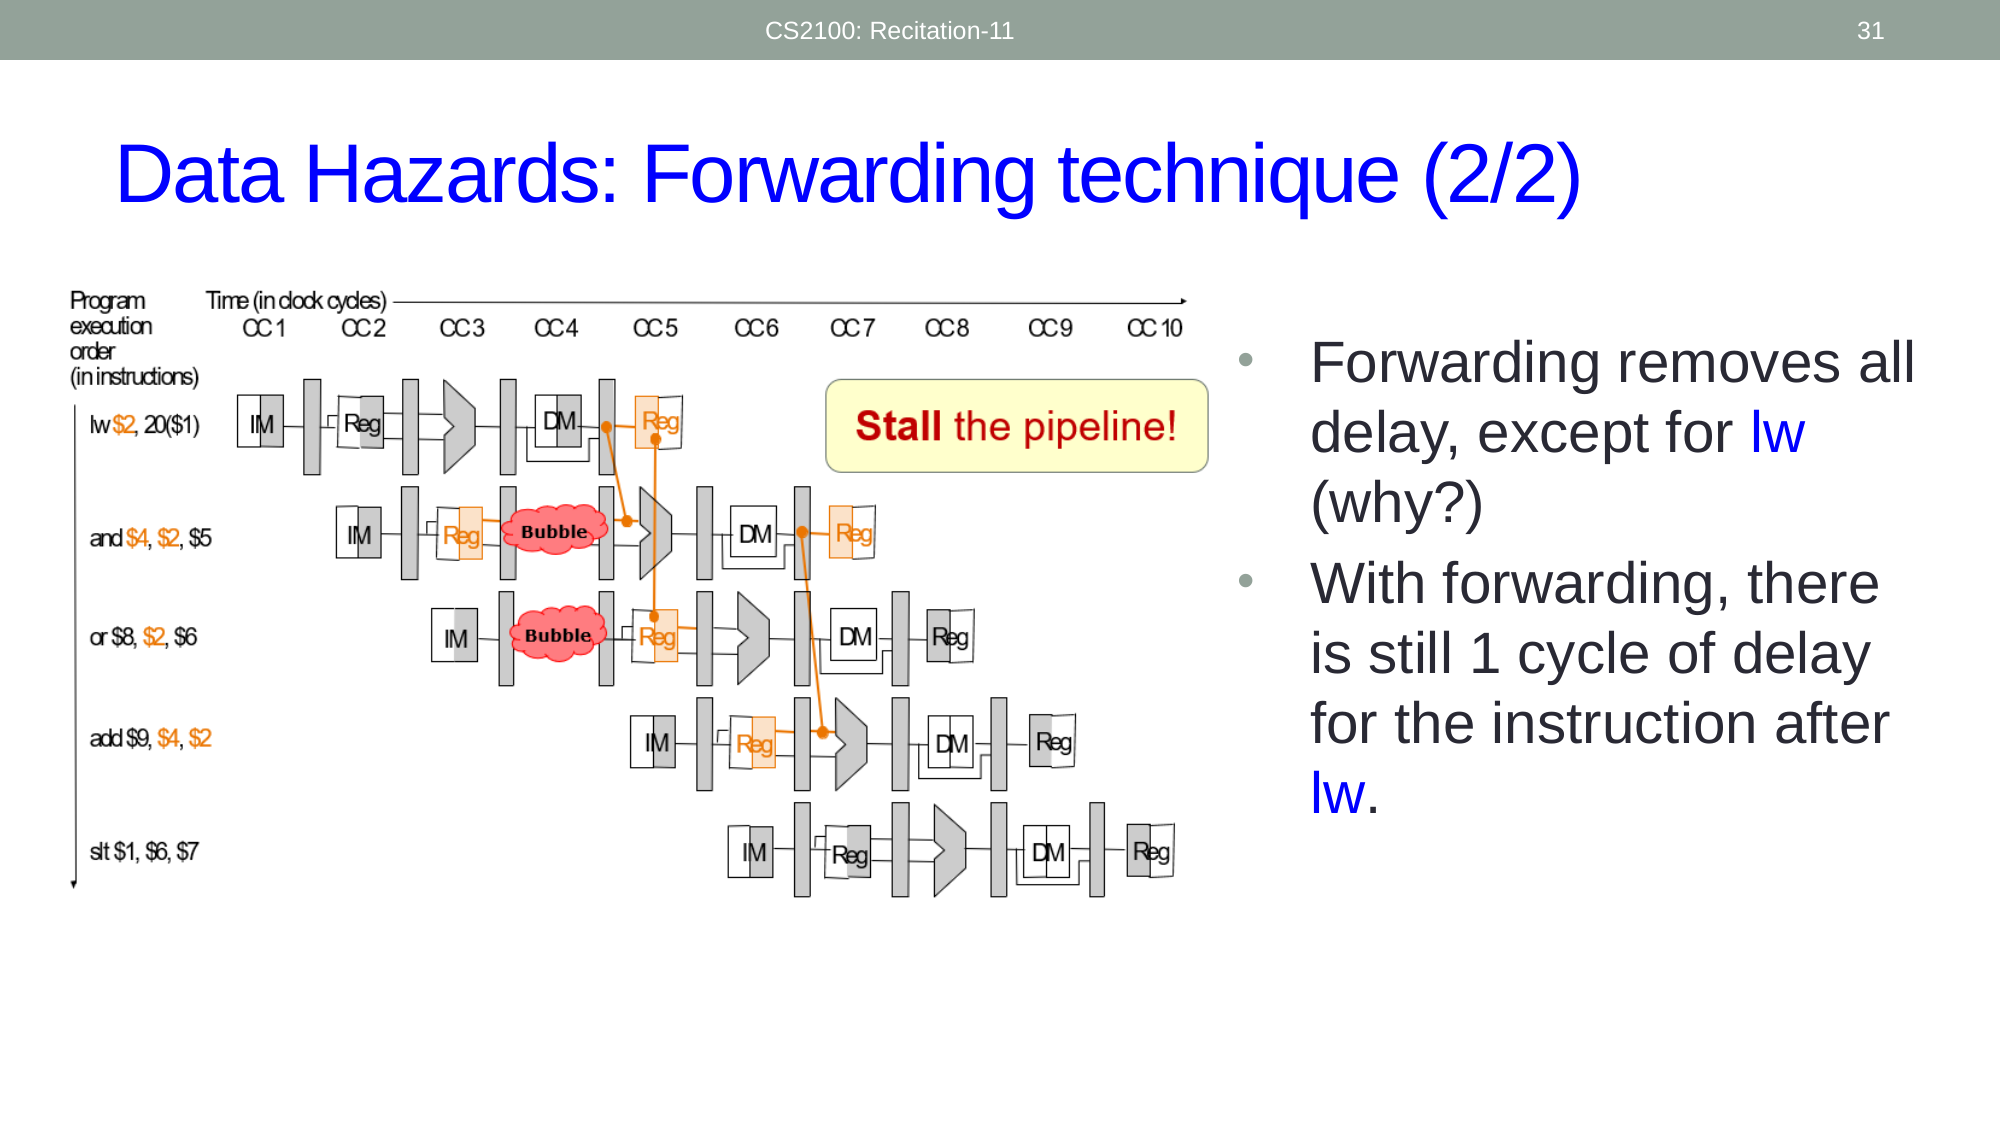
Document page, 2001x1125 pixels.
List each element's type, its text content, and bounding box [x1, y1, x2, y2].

slide_number 31 [1744, 3, 1900, 57]
title Data Hazards: Forwarding technique (2/2) [99, 87, 1900, 250]
text_box Forwarding removes all delay, except for lw (why?) With forwarding, there is still 1 cycle of delay for the instruction after lw. [1222, 316, 1945, 887]
picture [55, 267, 1210, 930]
footer CS2100: Recitation-11 [750, 3, 1650, 57]
